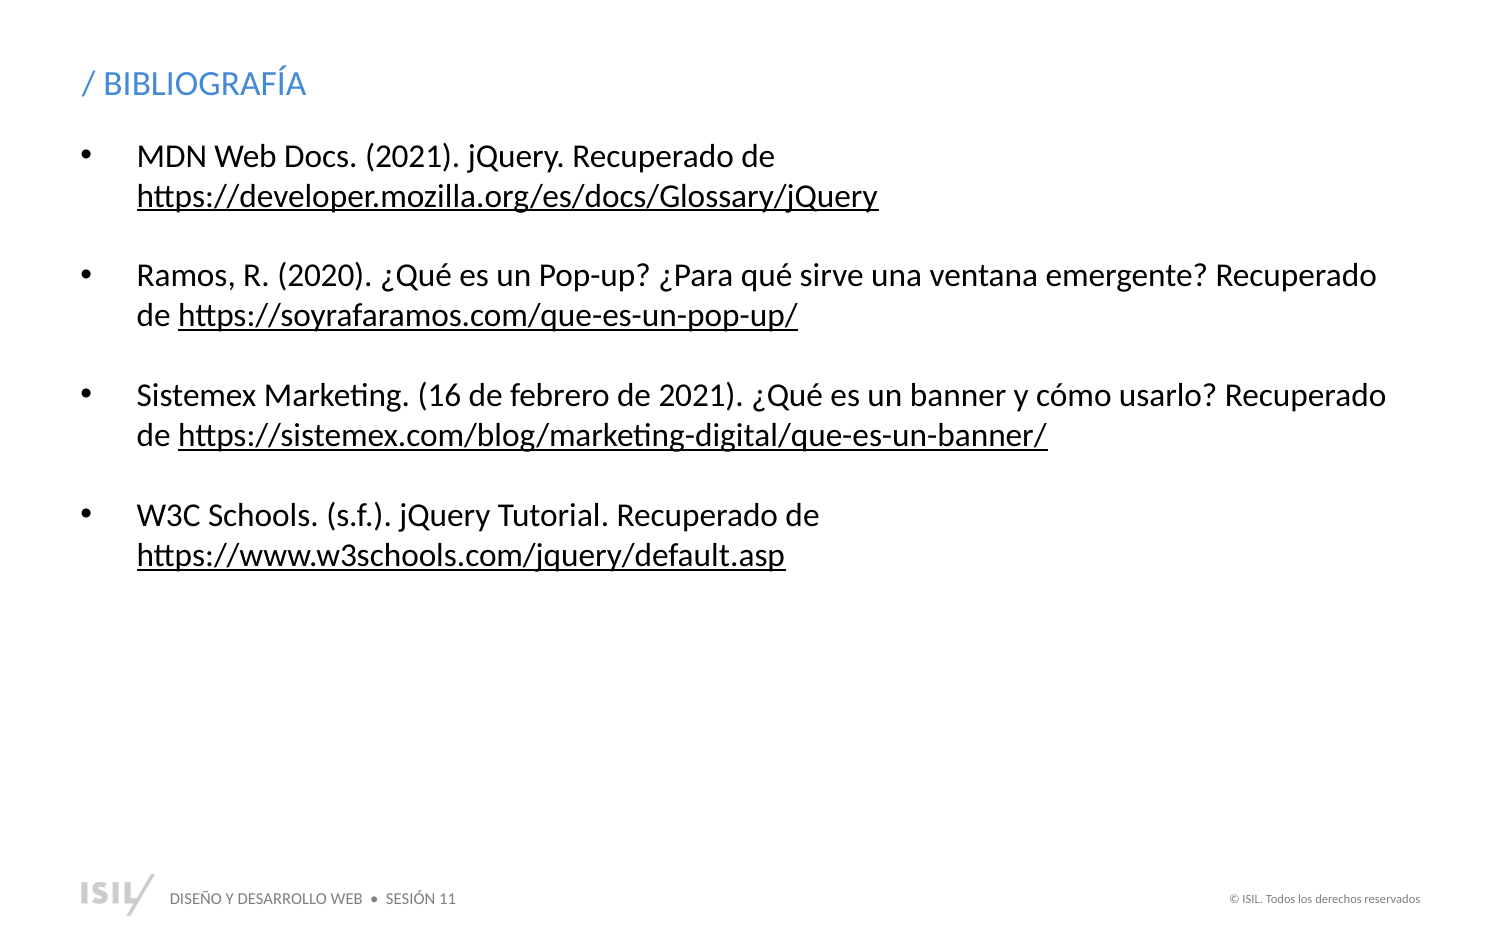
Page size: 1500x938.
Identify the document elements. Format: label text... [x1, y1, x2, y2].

text_box / BIBLIOGRAFÍA [66, 52, 1249, 111]
text_box MDN Web Docs. (2021). jQuery. Recuperado de https://developer.mozilla.org/es/docs/Glossary/jQuery Ramos, R. (2020). ¿Qué es un Pop-up? ¿Para qué sirve una ventana emergente? Recuperado de https://soyrafaramos.com/que-es-un-pop-up/ Sistemex Marketing. (16 de febrero de 2021). ¿Qué es un banner y cómo usarlo? Recuperado de https://sistemex.com/blog/marketing-digital/que-es-un-banner/ W3C Schools. (s.f.). jQuery Tutorial. Recuperado de https://www.w3schools.com/jquery/default.asp [65, 118, 1429, 588]
